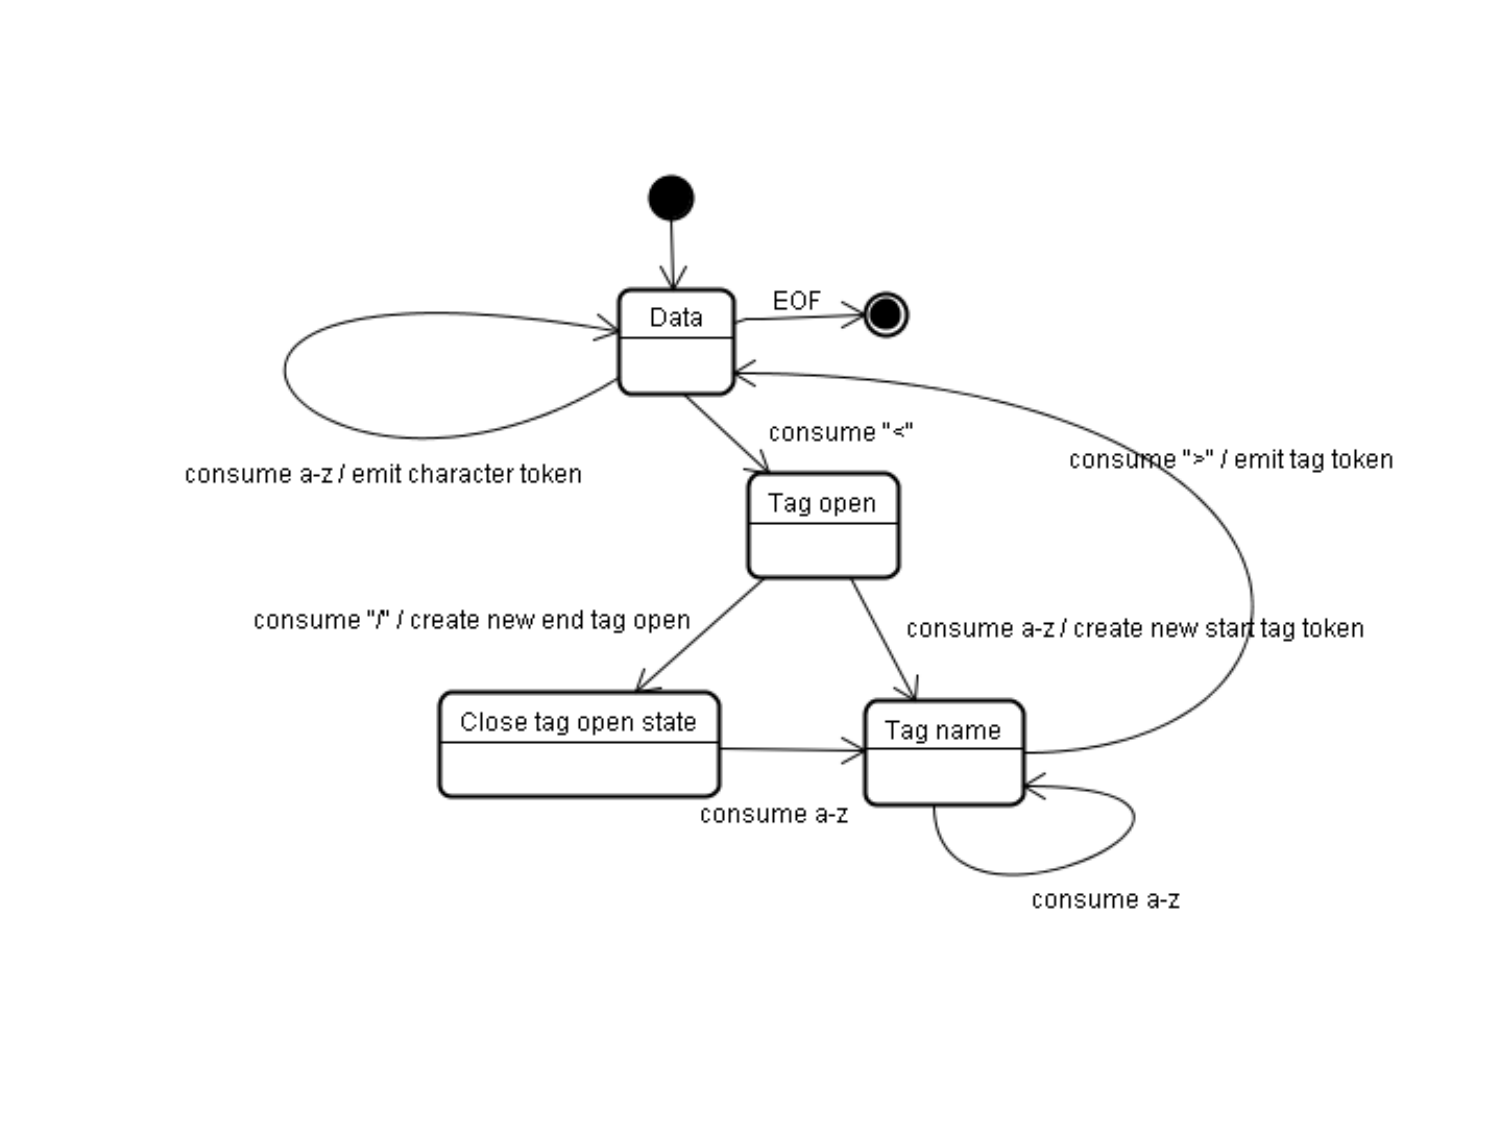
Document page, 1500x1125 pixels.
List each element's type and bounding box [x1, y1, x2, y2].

picture [95, 158, 1403, 965]
